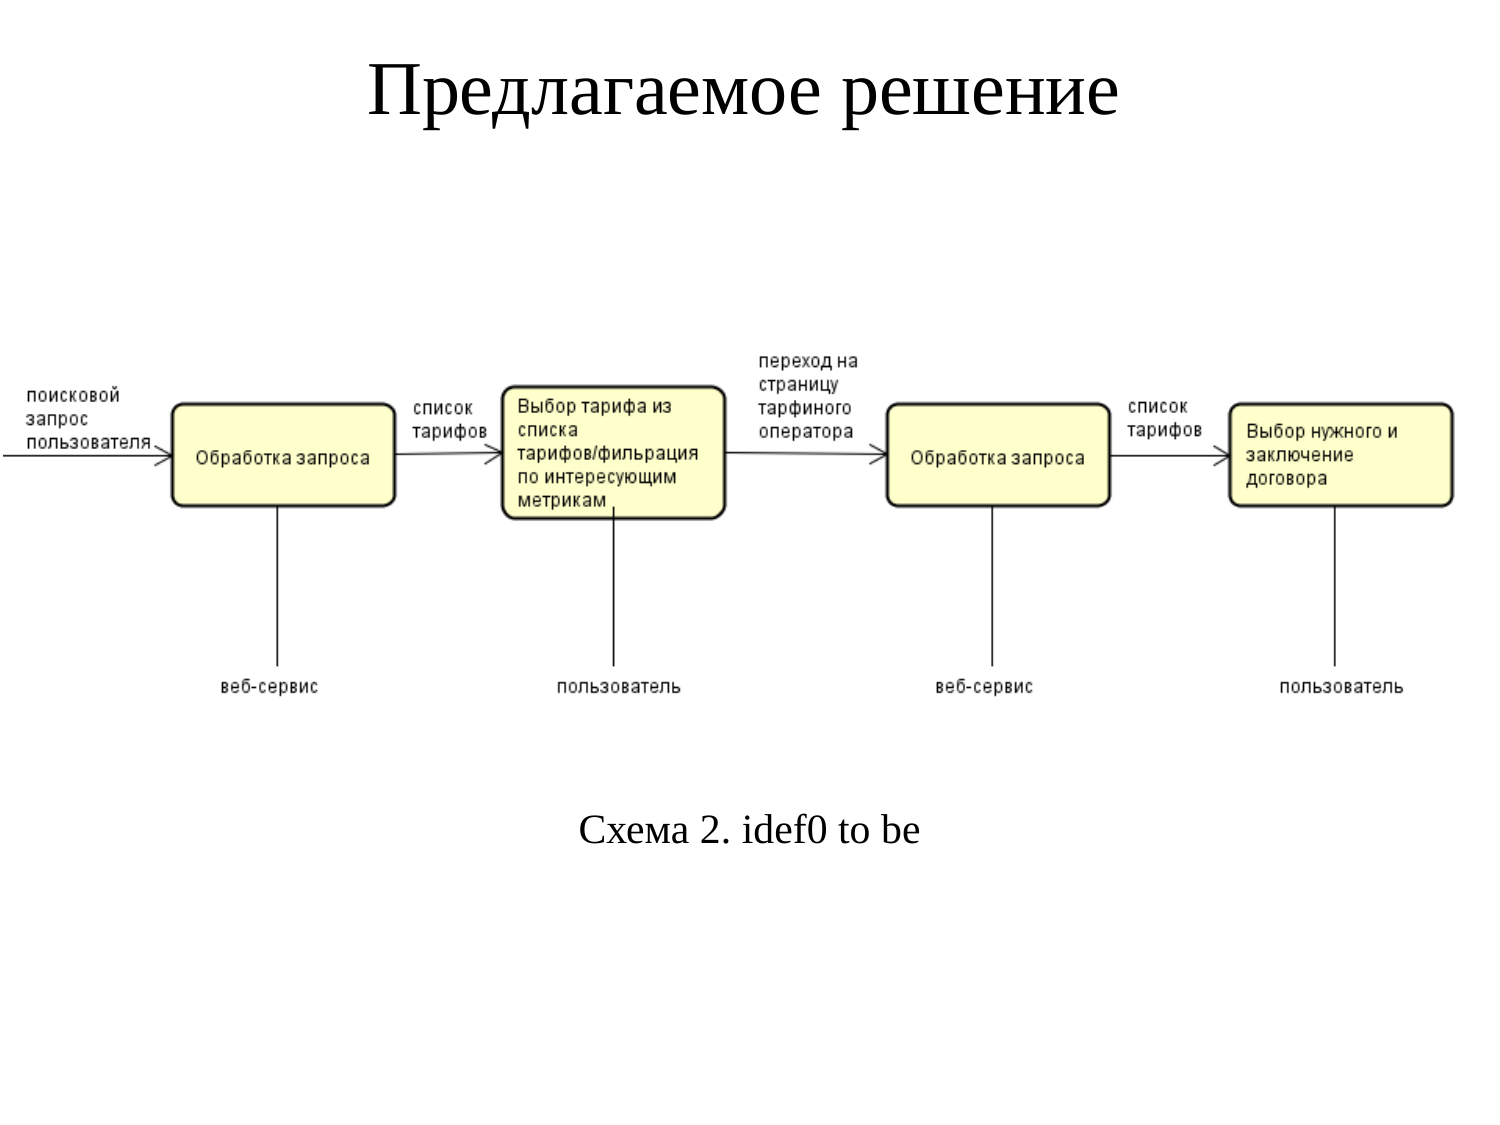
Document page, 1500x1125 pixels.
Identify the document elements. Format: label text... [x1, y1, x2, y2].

picture [3, 341, 1497, 784]
subtitle Схема 2. idef0 to be [84, 793, 1415, 924]
title Предлагаемое решение [76, 30, 1412, 138]
